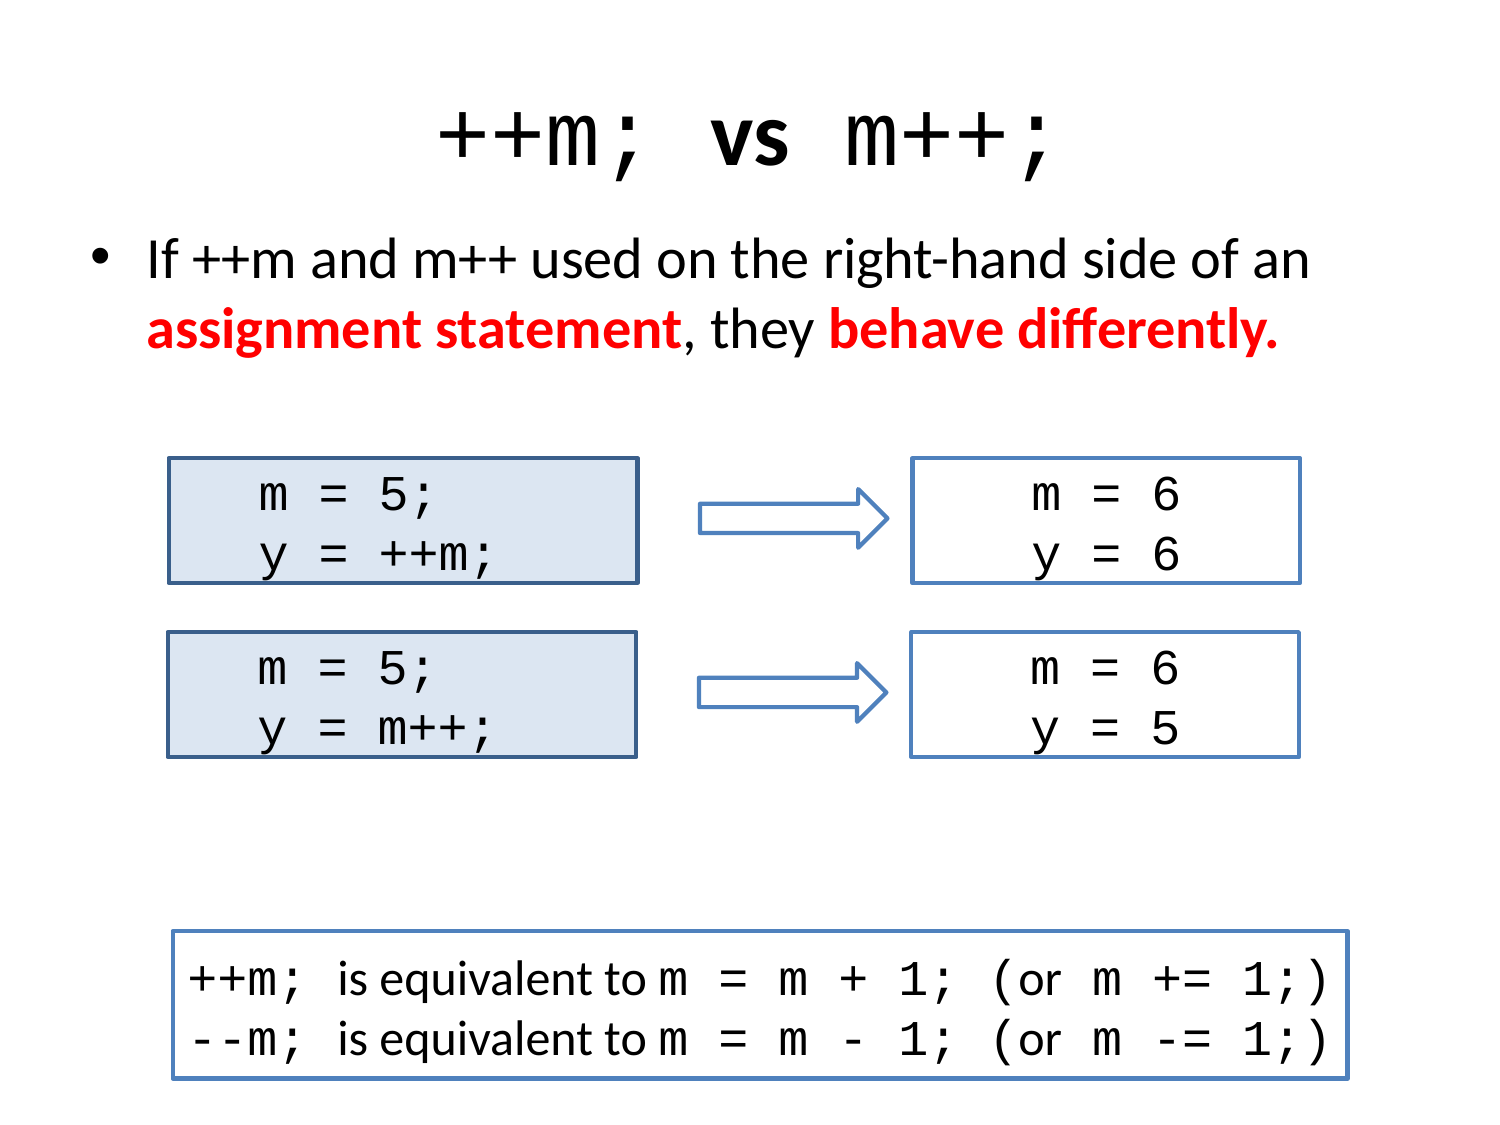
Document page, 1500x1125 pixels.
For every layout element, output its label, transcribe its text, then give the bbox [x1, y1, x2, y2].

text_box [696, 661, 889, 724]
title ++m; vs m++; [75, 45, 1425, 212]
text_box m = 6 y = 6 [910, 456, 1302, 585]
text_box [697, 487, 890, 550]
list If ++m and m++ used on the right-hand side of an assignment statement, they behave differently. [75, 212, 1425, 1005]
text_box m = 5; y = m++; [166, 630, 638, 759]
text_box m = 5; y = ++m; [167, 456, 640, 585]
text_box m = 6 y = 5 [909, 630, 1301, 759]
text_box ++m; is equivalent to m = m + 1; (or m += 1;) --m; is equivalent to m = m - 1; (or m -= 1;) [171, 929, 1350, 1081]
